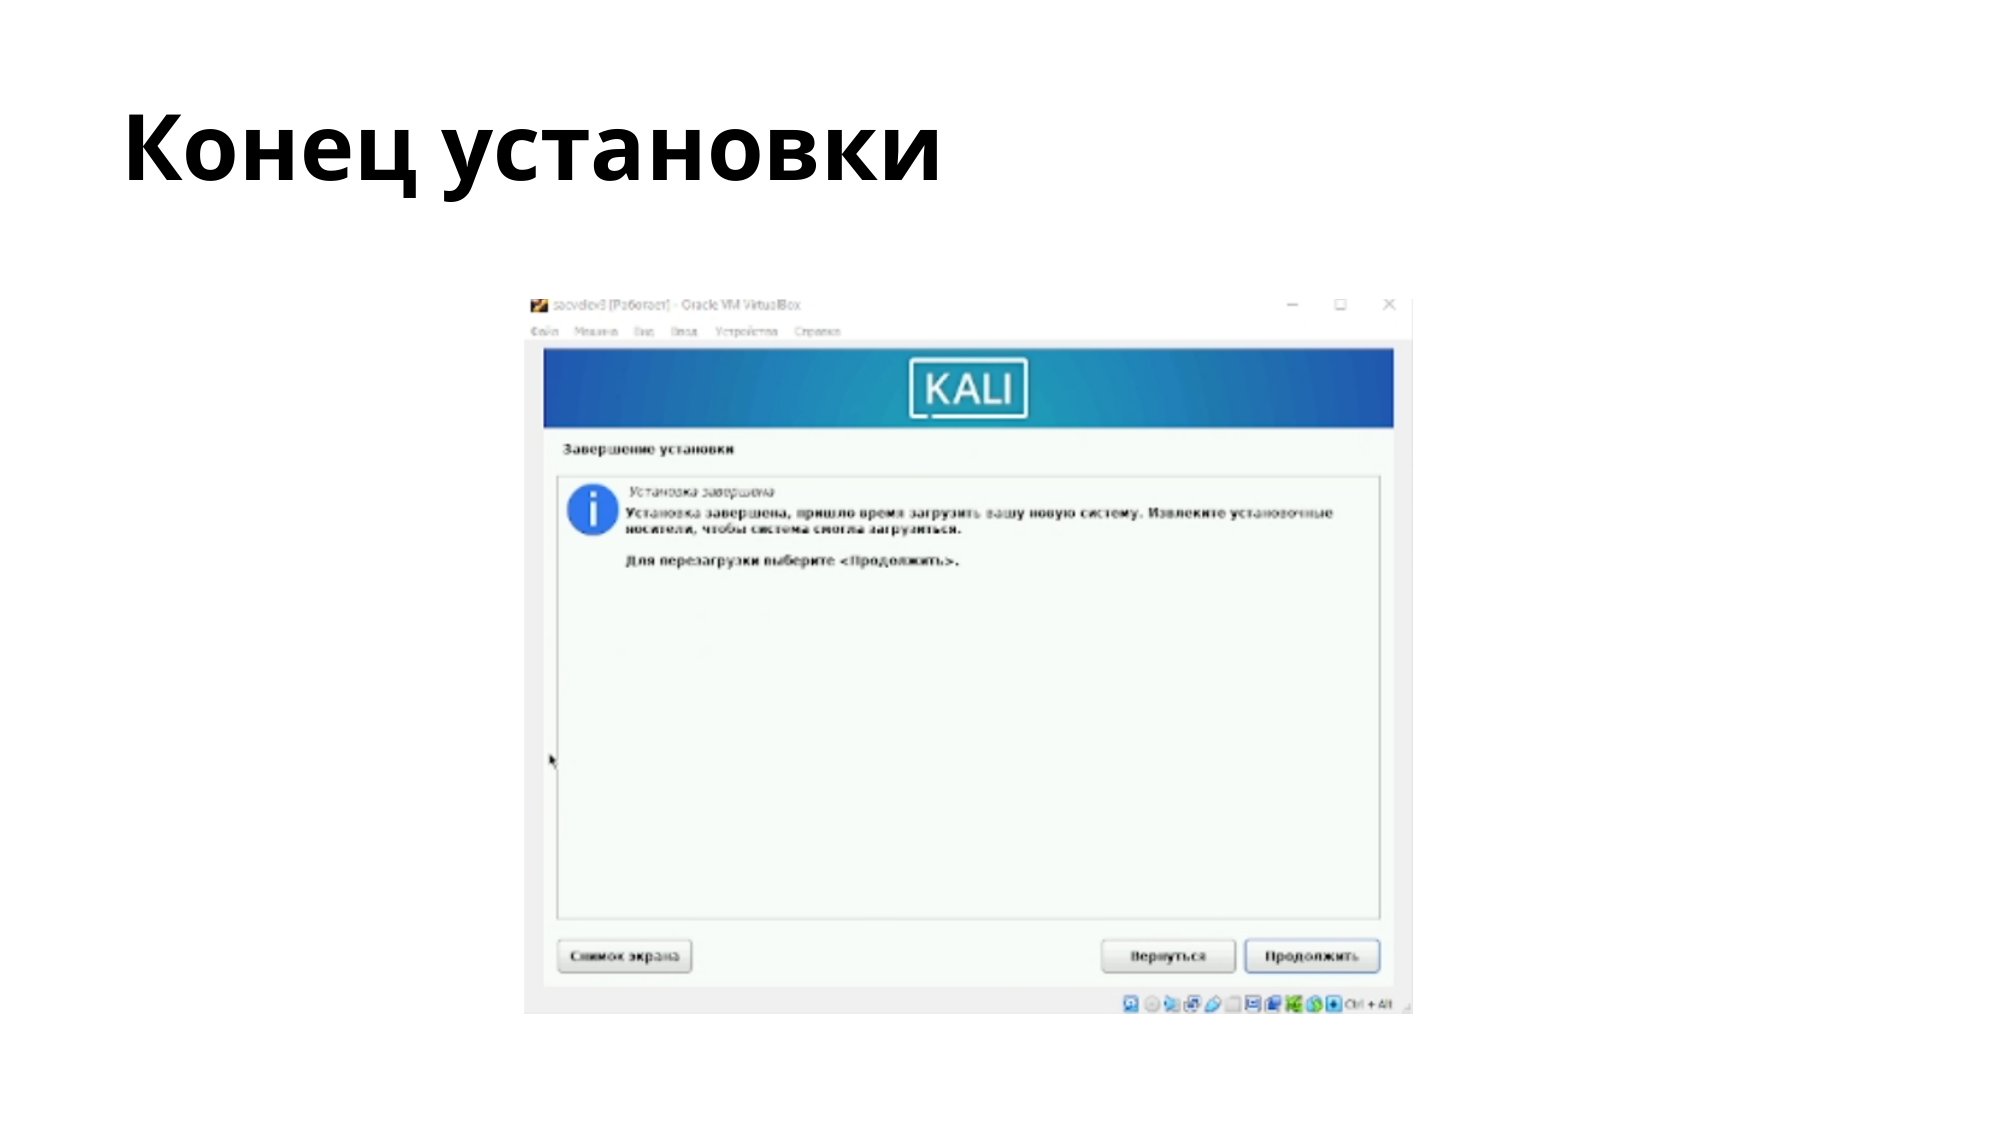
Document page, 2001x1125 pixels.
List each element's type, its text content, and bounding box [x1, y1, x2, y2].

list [524, 299, 1413, 1014]
title Конец установки [106, 42, 1832, 260]
